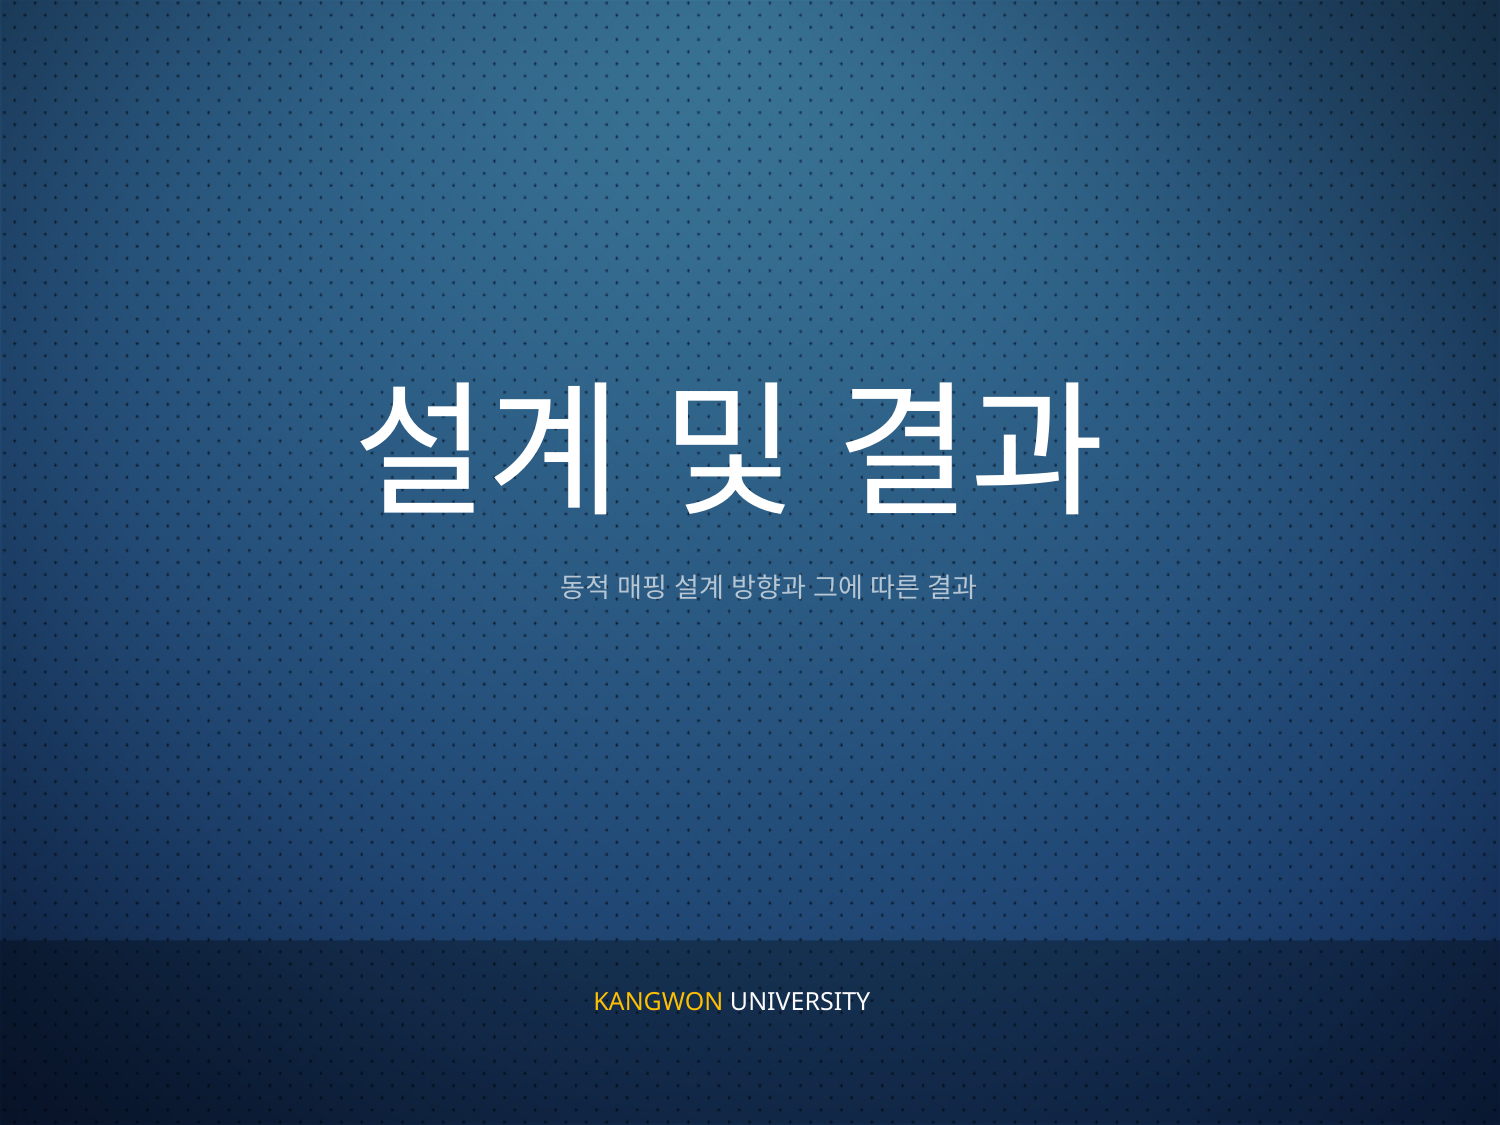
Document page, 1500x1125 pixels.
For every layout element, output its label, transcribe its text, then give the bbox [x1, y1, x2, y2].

picture [0, 0, 1500, 1125]
text_box KANGWON UNIVERSITY [578, 977, 886, 1023]
text_box 동적 매핑 설계 방향과 그에 따른 결과 [545, 563, 992, 633]
text_box 설계 및 결과 [338, 349, 1120, 540]
